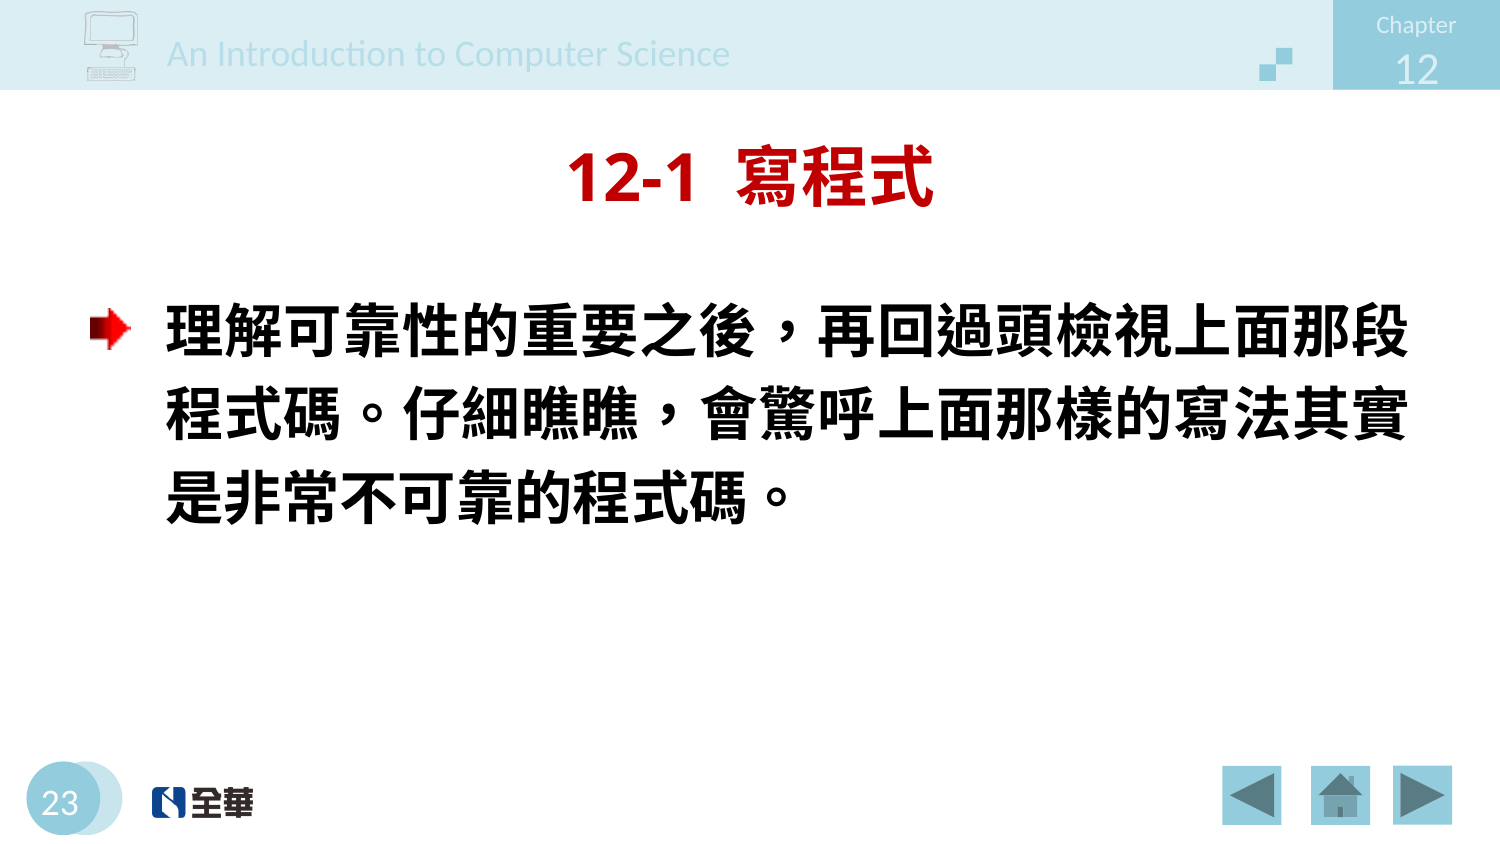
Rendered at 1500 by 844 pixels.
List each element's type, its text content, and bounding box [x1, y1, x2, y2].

picture [152, 787, 253, 818]
list 理解可靠性的重要之後，再回過頭檢視上面那段程式碼。仔細瞧瞧，會驚呼上面那樣的寫法其實是非常不可靠的程式碼。 [75, 272, 1425, 754]
title 12-1 寫程式 [75, 104, 1425, 245]
picture [90, 308, 131, 350]
picture [84, 11, 138, 81]
